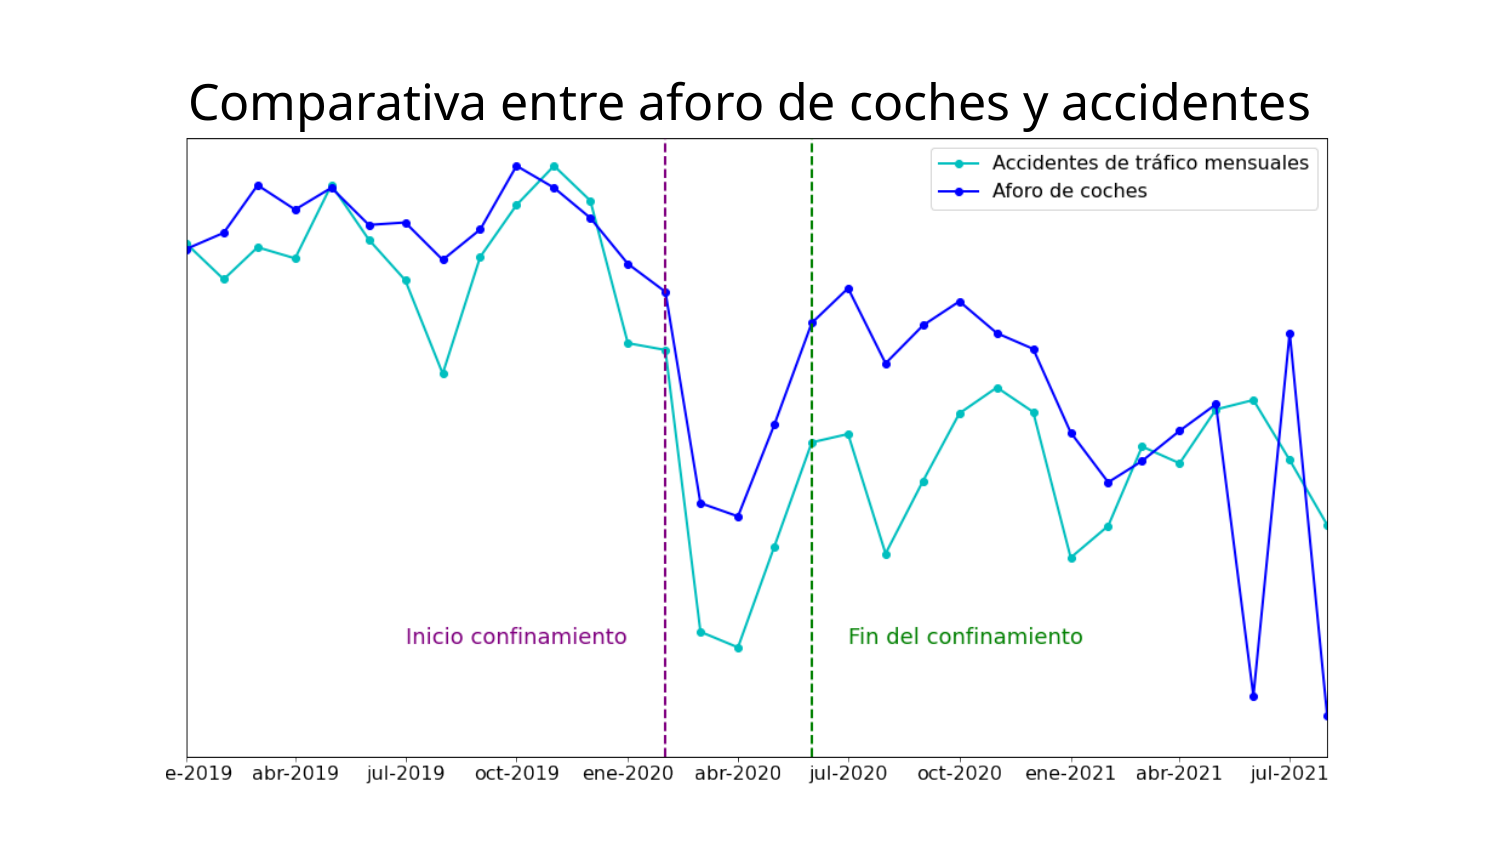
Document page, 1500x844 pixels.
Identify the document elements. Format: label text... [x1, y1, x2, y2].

title Comparativa entre aforo de coches y accidentes [75, 55, 1425, 119]
picture [165, 135, 1350, 797]
